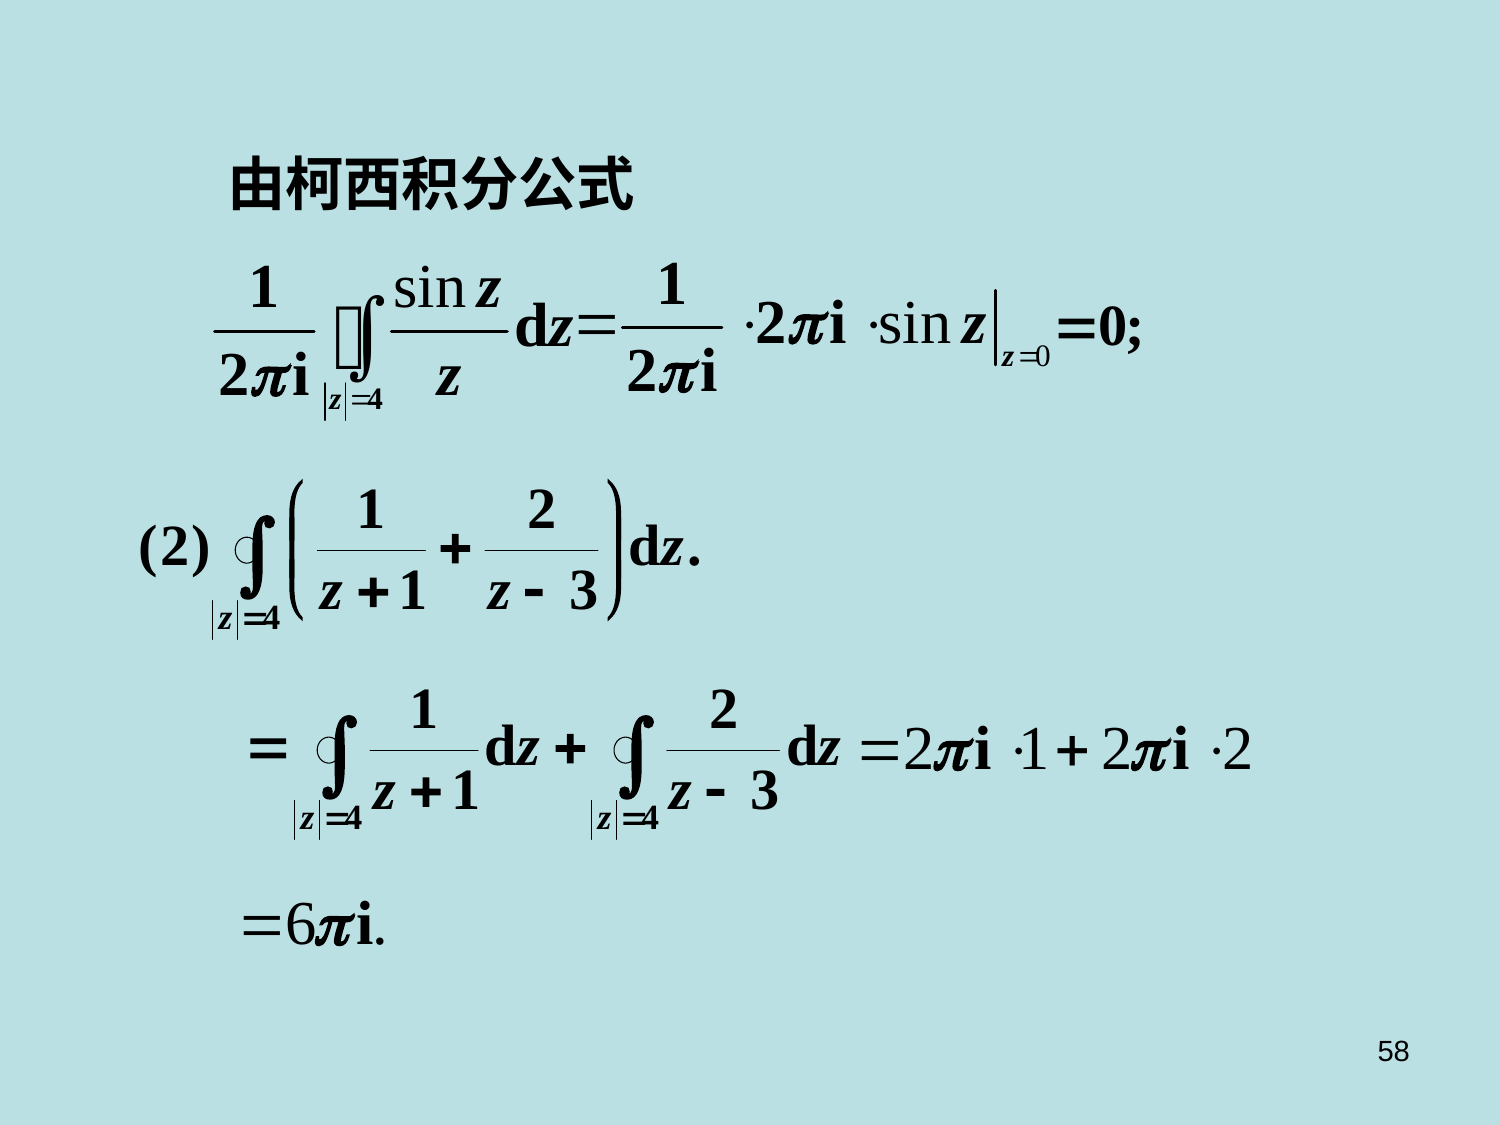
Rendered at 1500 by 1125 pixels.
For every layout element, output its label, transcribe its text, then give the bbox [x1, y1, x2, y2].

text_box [234, 896, 389, 951]
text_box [210, 255, 580, 427]
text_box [569, 251, 1056, 398]
slide_number 58 [1074, 1024, 1425, 1103]
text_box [852, 721, 1257, 777]
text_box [137, 475, 705, 645]
text_box 由柯西积分公式 [212, 139, 763, 226]
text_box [1056, 299, 1146, 361]
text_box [241, 678, 846, 845]
